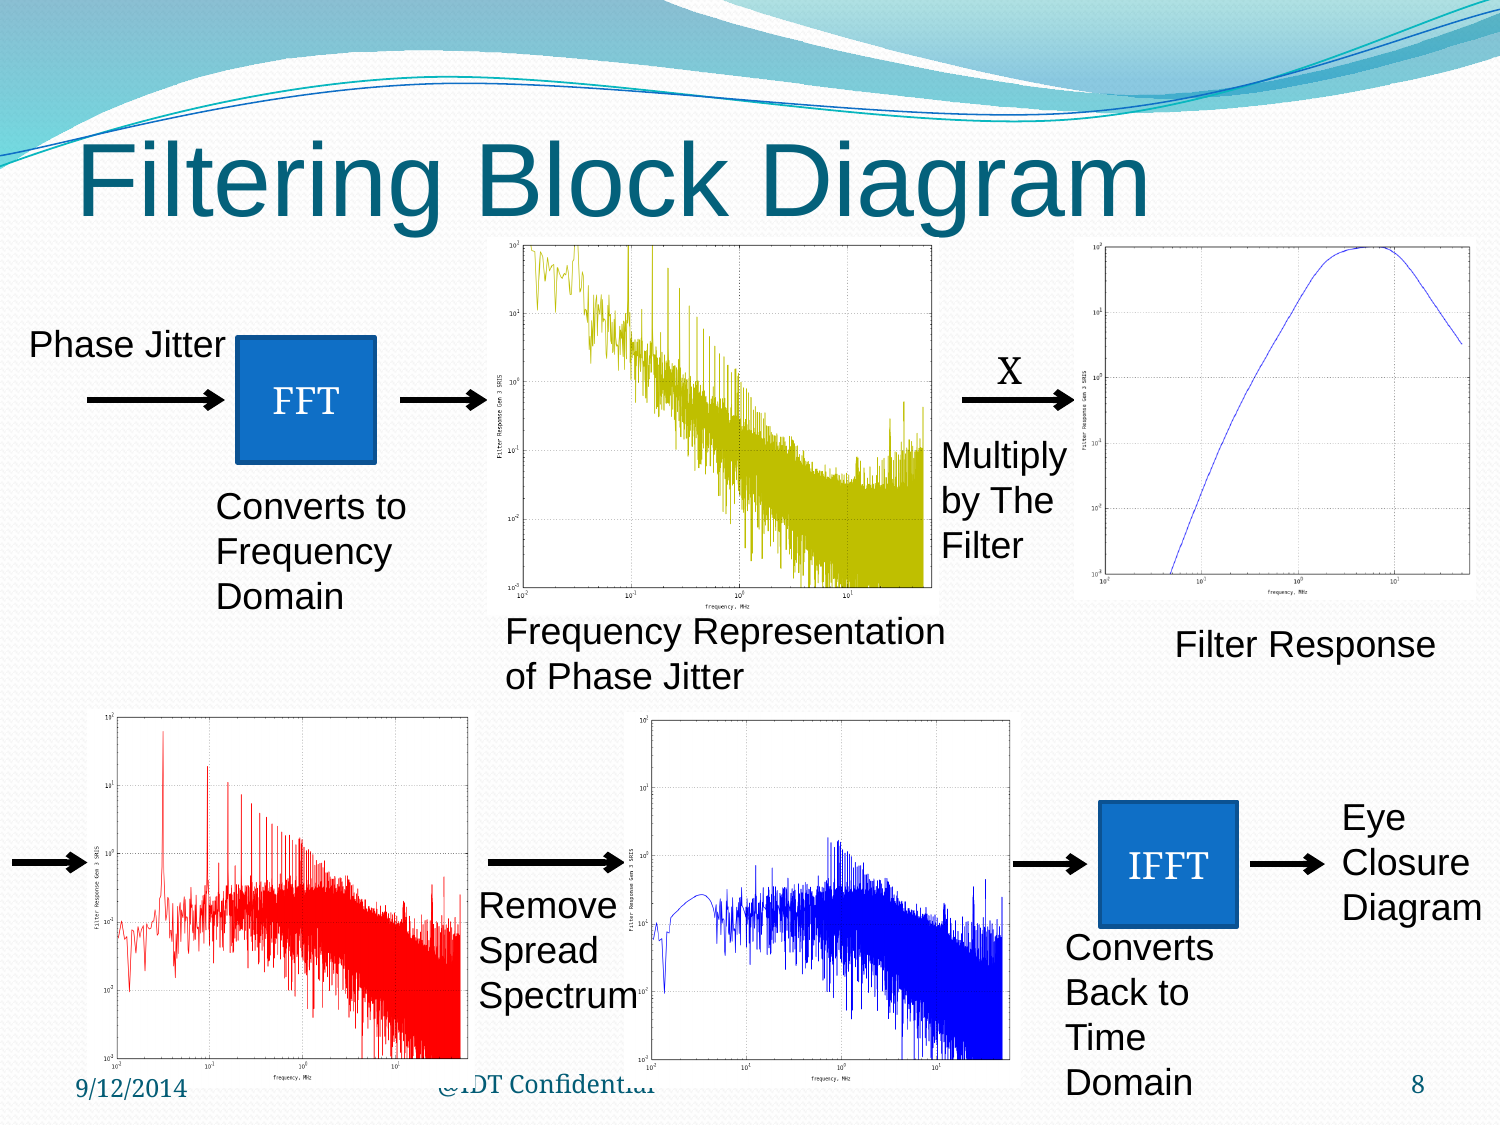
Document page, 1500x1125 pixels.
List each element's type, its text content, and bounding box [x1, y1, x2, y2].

picture [624, 712, 1021, 1088]
picture [87, 708, 476, 1088]
title Filtering Block Diagram [75, 50, 1425, 238]
text_box Converts to Frequency Domain [200, 474, 433, 625]
text_box FFT [235, 335, 377, 465]
picture [487, 237, 939, 615]
text_box Frequency Representation of Phase Jitter [490, 599, 972, 705]
text_box Filter Response [1159, 613, 1452, 673]
text_box Eye Closure Diagram [1326, 785, 1500, 936]
slide_number 8 [1299, 1042, 1425, 1103]
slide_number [75, 1042, 425, 1103]
text_box Phase Jitter [13, 312, 252, 373]
footer @IDT Confidential [437, 1042, 988, 1103]
text_box Multiply by The Filter [945, 423, 1067, 574]
text_box Remove Spread Spectrum [482, 873, 617, 1024]
picture [1074, 237, 1476, 601]
text_box IFFT [1098, 800, 1239, 915]
text_box Converts Back to Time Domain [1050, 915, 1276, 1111]
text_box X [982, 339, 1038, 399]
